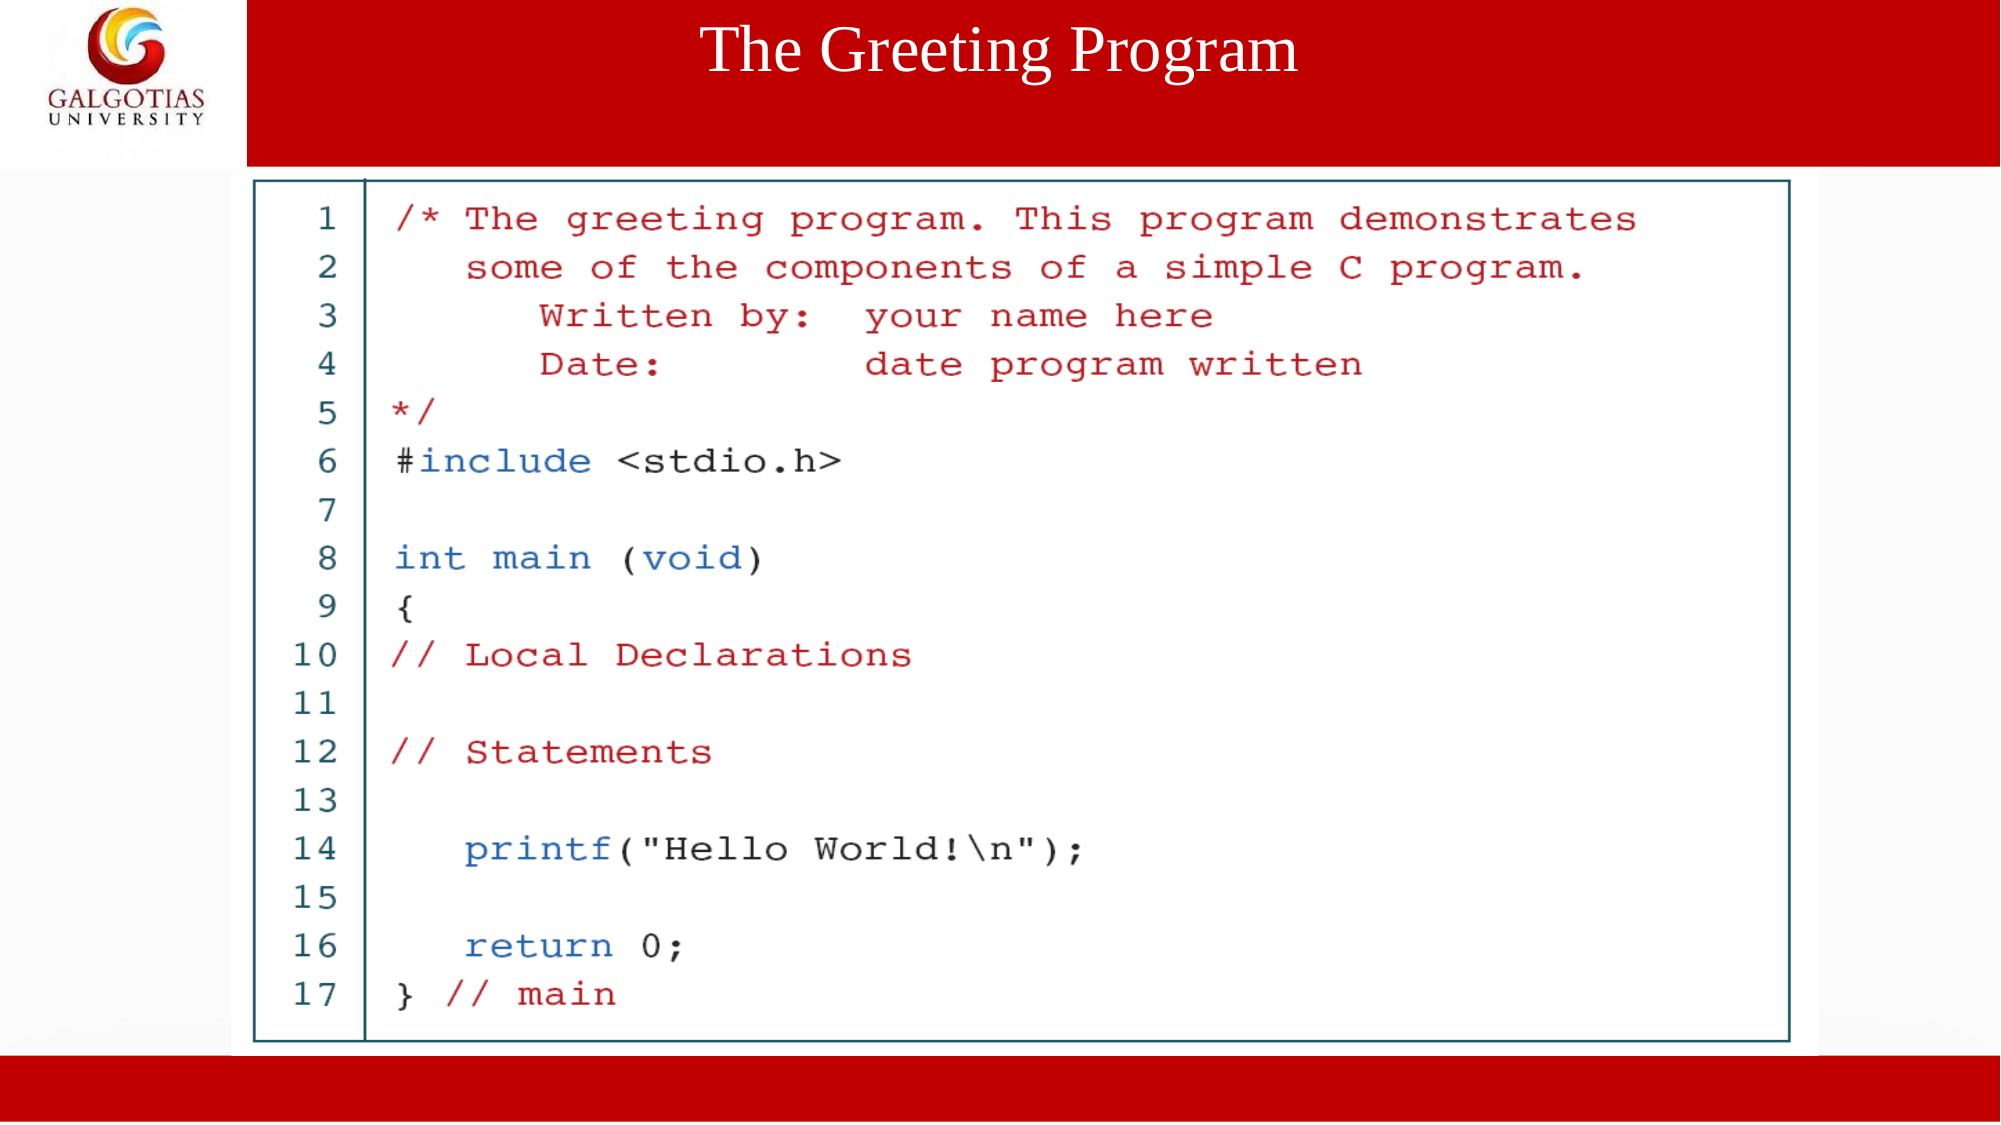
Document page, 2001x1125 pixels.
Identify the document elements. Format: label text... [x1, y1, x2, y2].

picture [231, 170, 1819, 1056]
picture [0, 0, 247, 169]
text_box [0, 1055, 2000, 1122]
text_box The Greeting Program [247, 0, 2000, 167]
